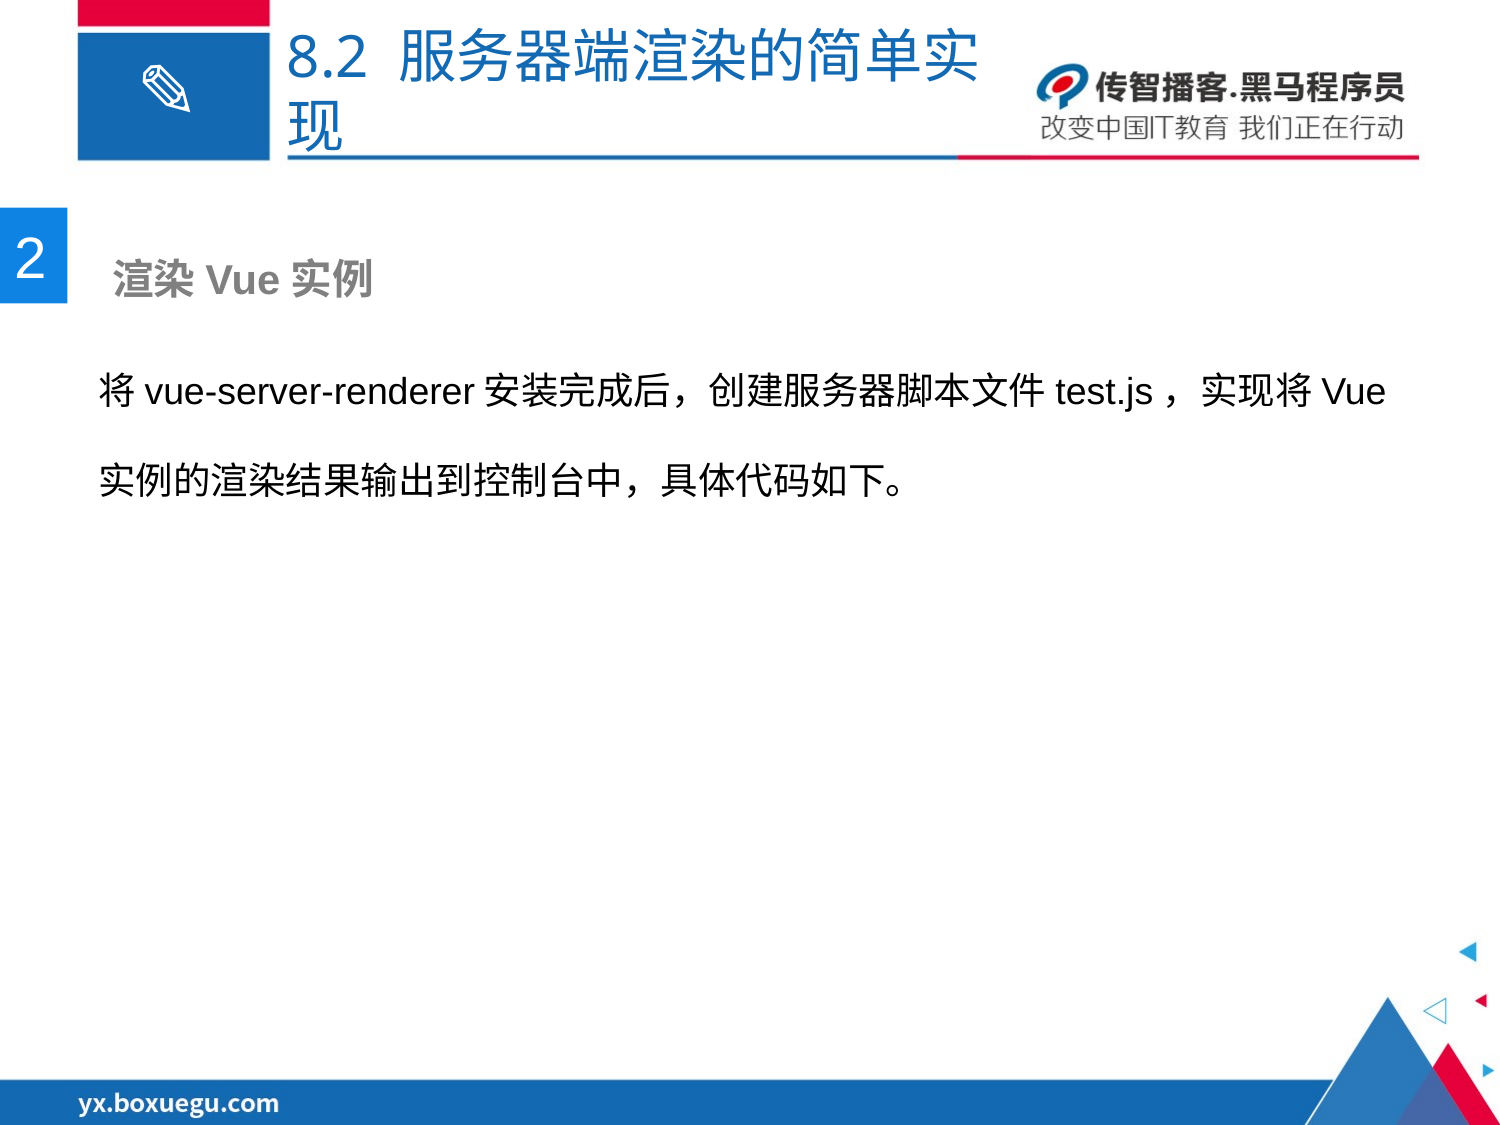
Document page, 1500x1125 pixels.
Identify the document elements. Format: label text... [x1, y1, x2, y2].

title 8.2 服务器端渲染的简单实现 [271, 25, 1046, 153]
picture [0, 0, 1500, 1125]
text_box 将vue-server-renderer安装完成后，创建服务器脚本文件test.js，实现将Vue实例的渲染结果输出到控制台中，具体代码如下。 [83, 314, 1407, 510]
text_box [0, 207, 844, 311]
